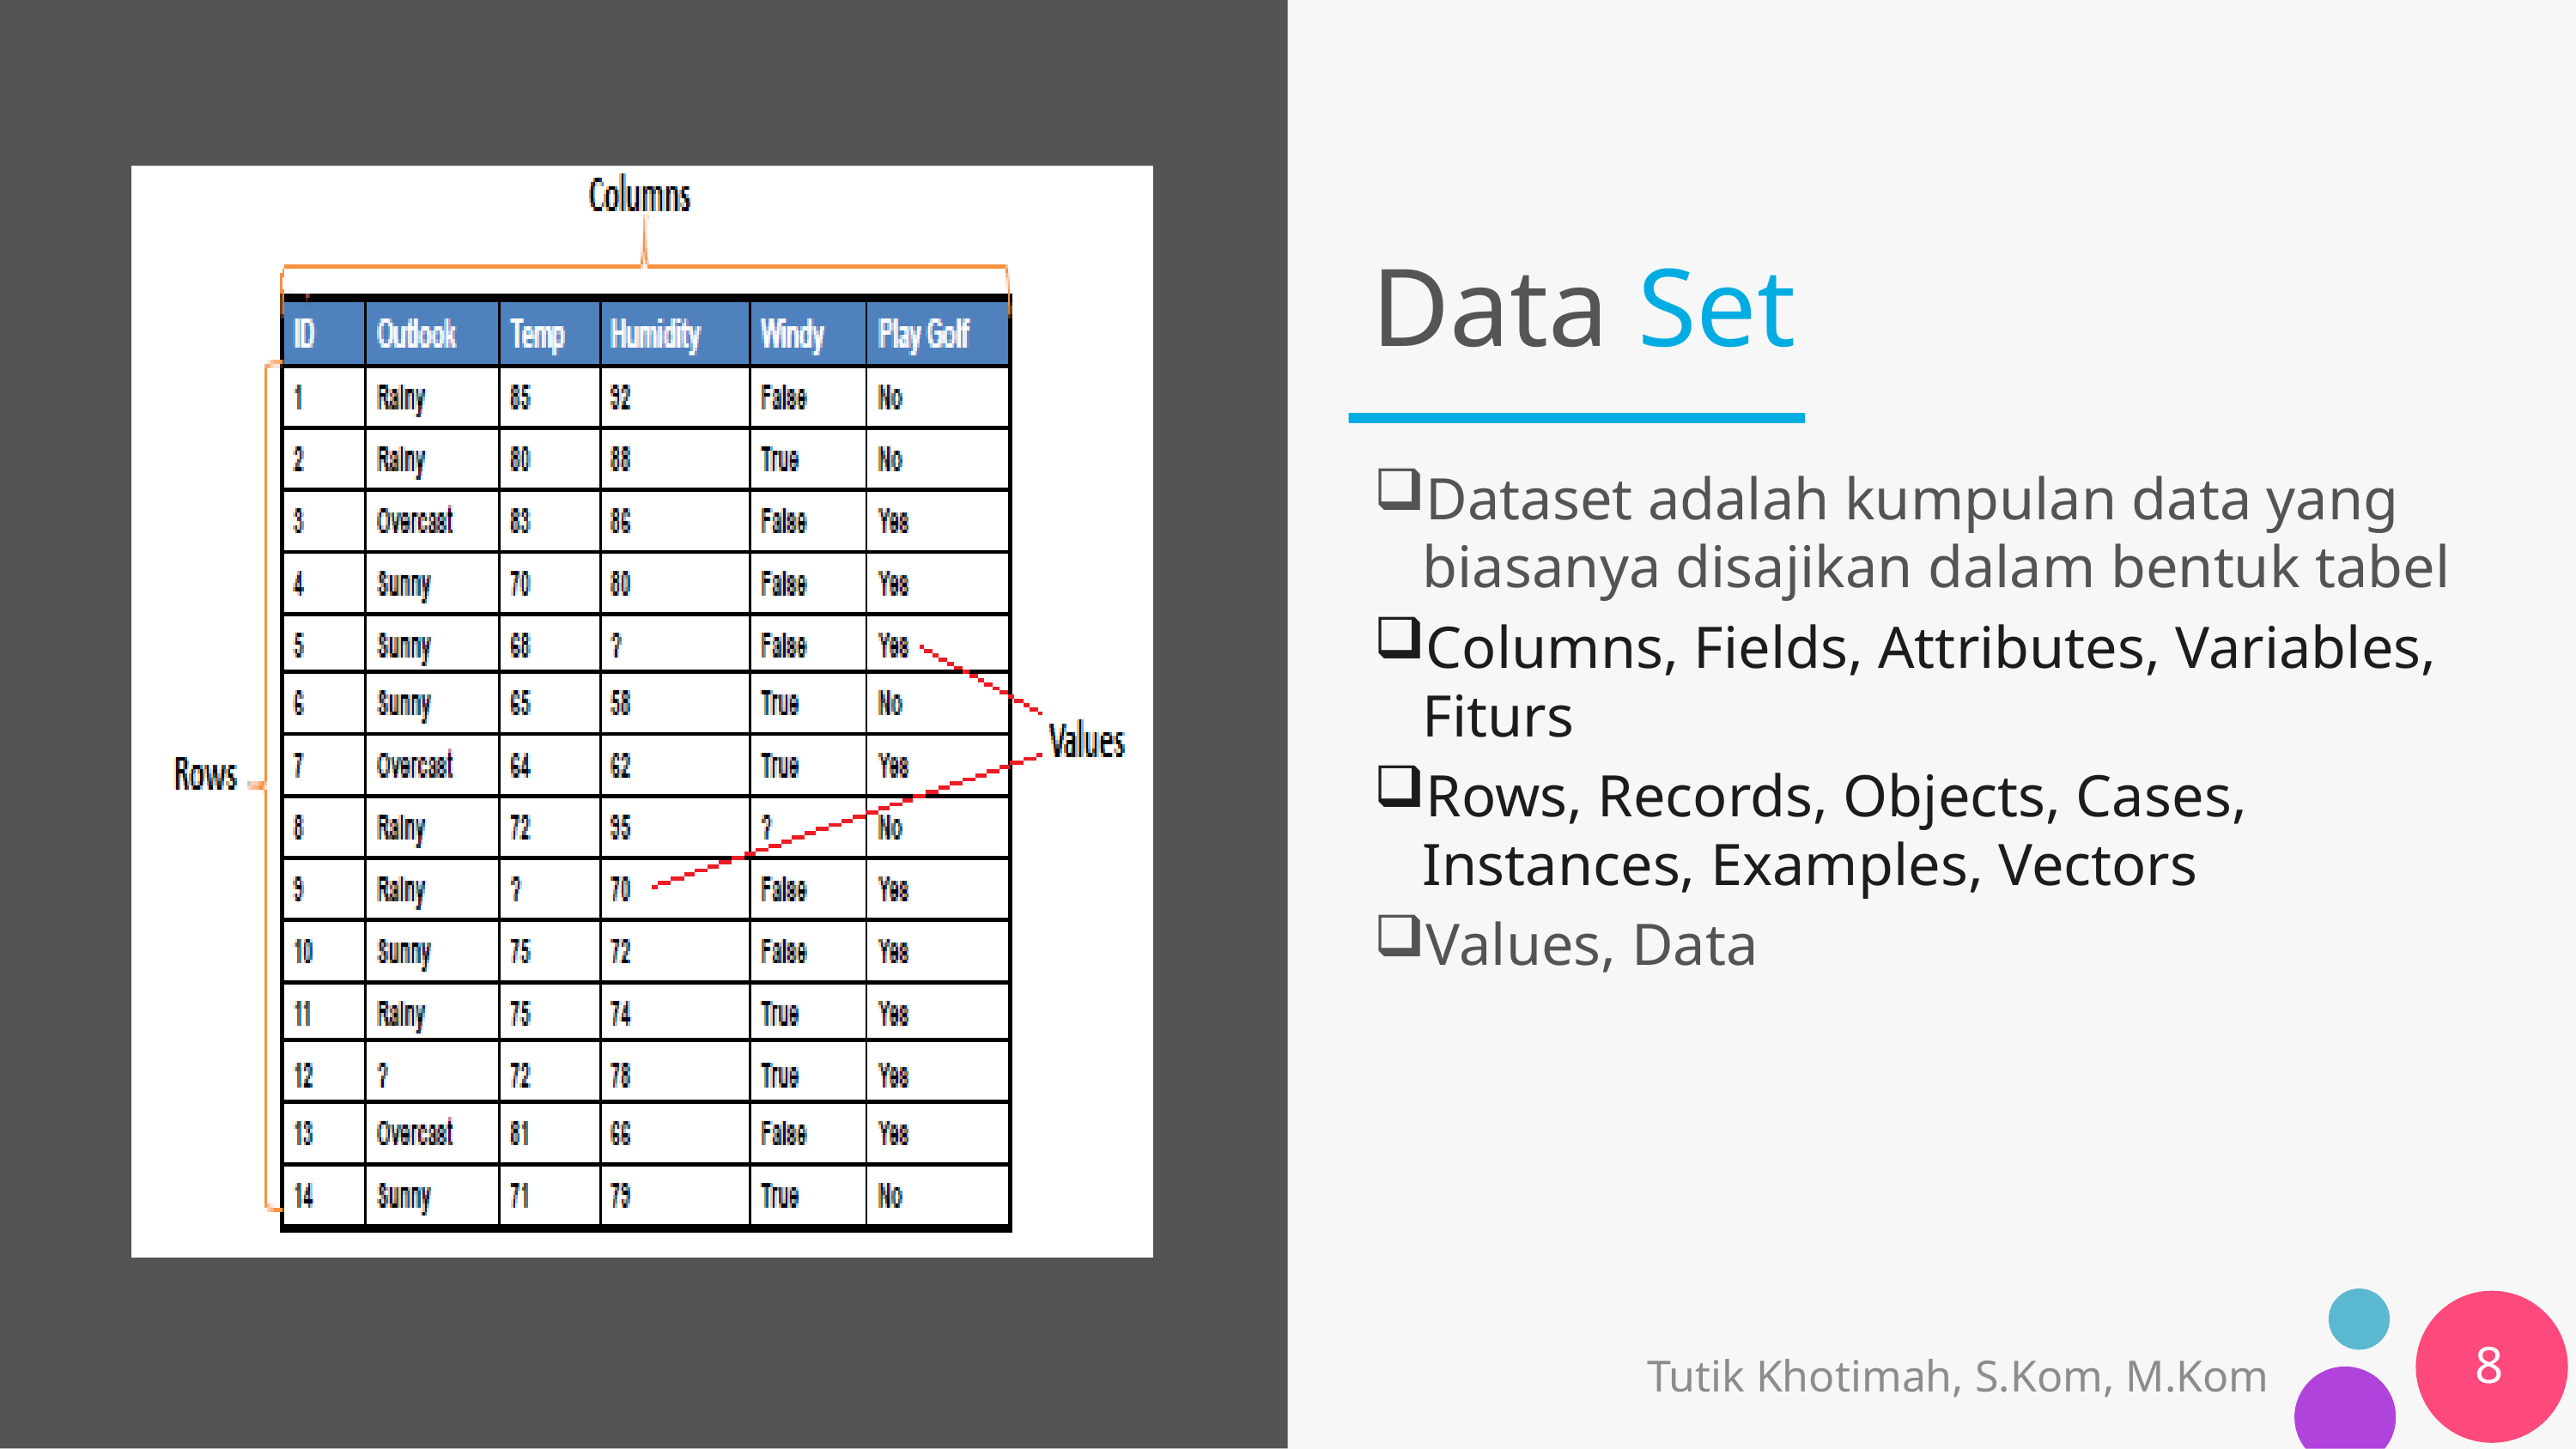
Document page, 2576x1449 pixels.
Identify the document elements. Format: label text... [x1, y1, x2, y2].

picture [0, 0, 1268, 1449]
slide_number 8 [2414, 1328, 2567, 1406]
text_box Tutik Khotimah, S.Kom, M.Kom [1476, 1336, 2293, 1414]
list Dataset adalah kumpulan data yang biasanya disajikan dalam bentuk tabel Columns, Fields, Attributes, Variables, Fiturs Rows, Records, Objects, Cases, Instances, Examples, Vectors Values, Data [1351, 451, 2478, 1088]
title Data Set [1348, 191, 2475, 380]
